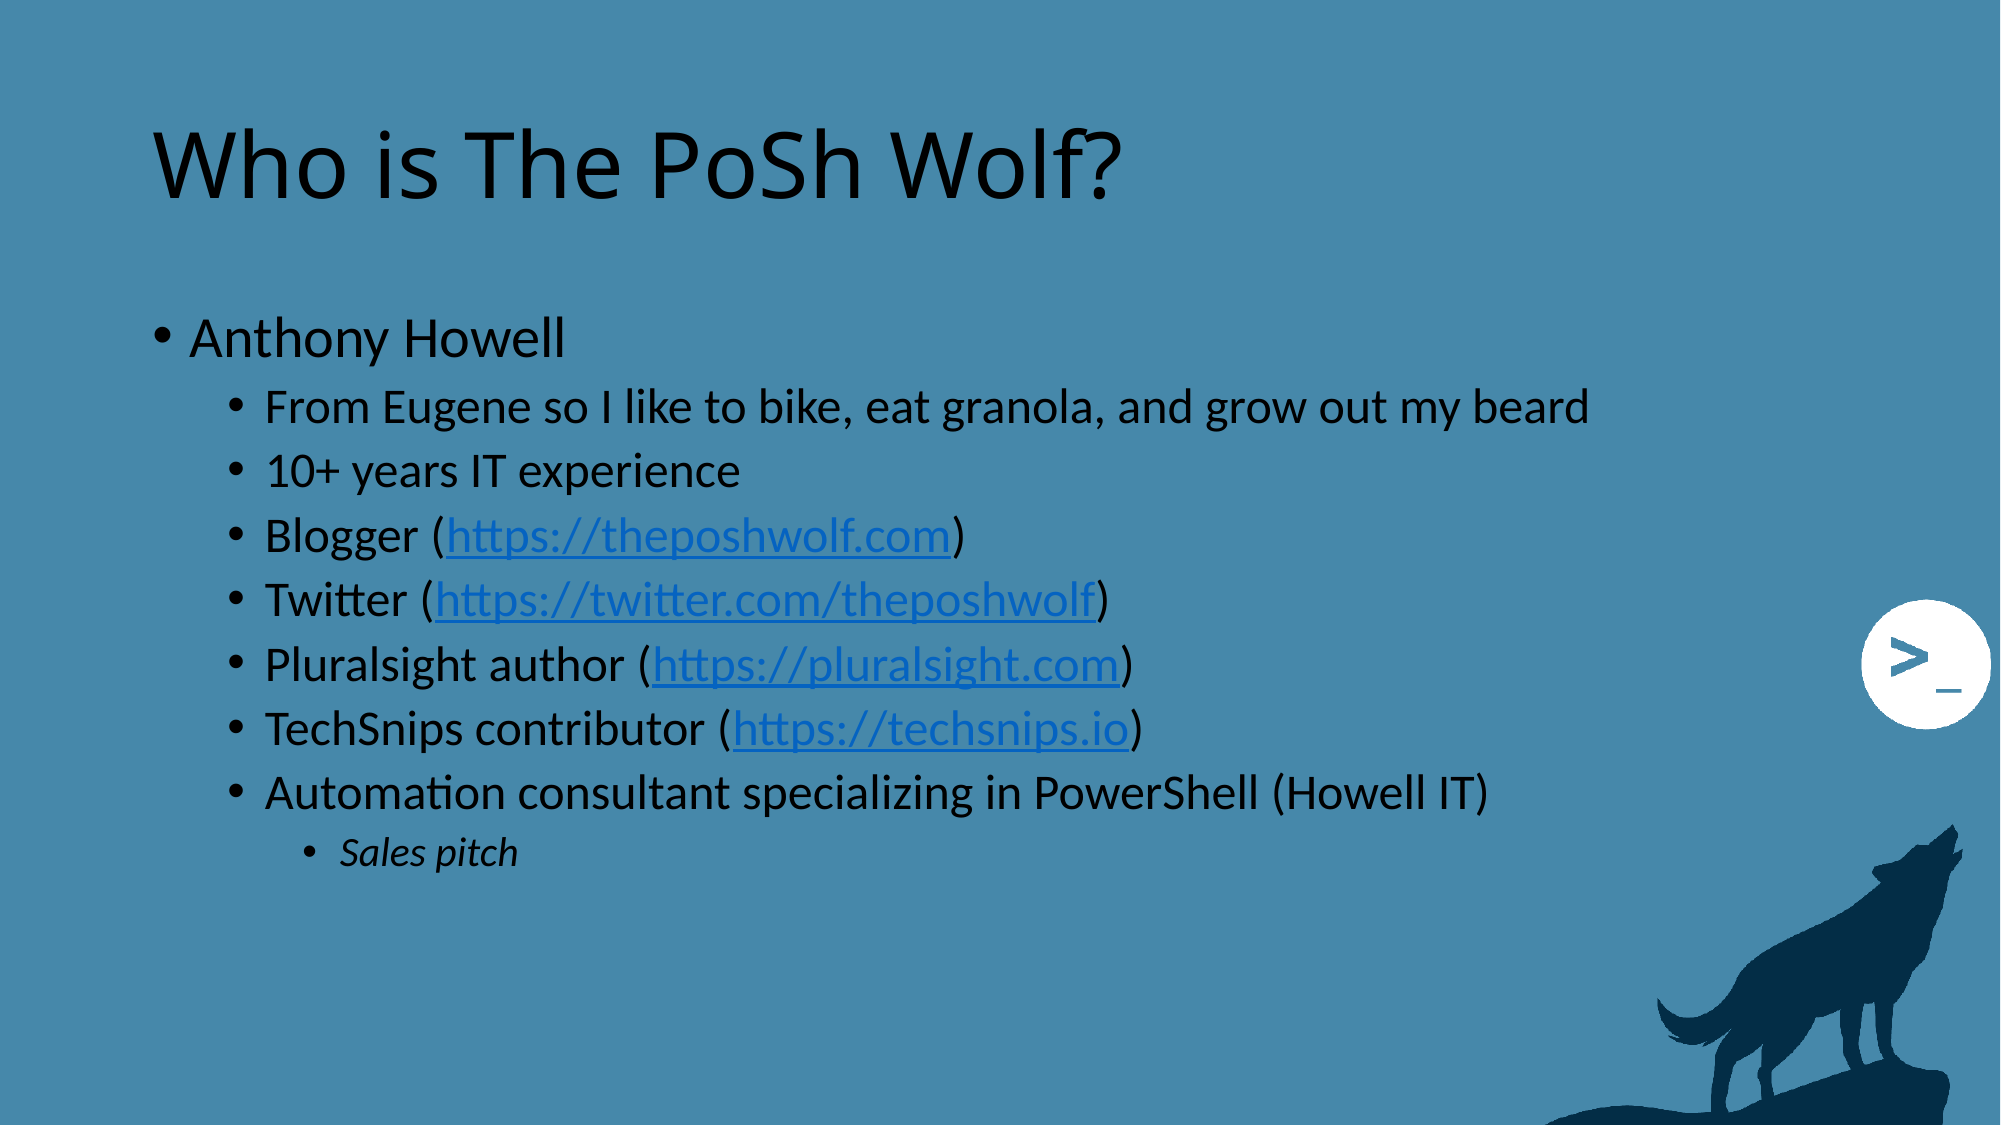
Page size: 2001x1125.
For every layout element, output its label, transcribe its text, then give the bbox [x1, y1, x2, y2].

list Anthony Howell From Eugene so I like to bike, eat granola, and grow out my beard 10+ years IT experience Blogger (https://theposhwolf.com) Twitter (https://twitter.com/theposhwolf) Pluralsight author (https://pluralsight.com) TechSnips contributor (https://techsnips.io) Automation consultant specializing in PowerShell (Howell IT) Sales pitch [137, 299, 1863, 1014]
picture [0, 0, 2001, 1125]
title Who is The PoSh Wolf? [137, 59, 1863, 278]
